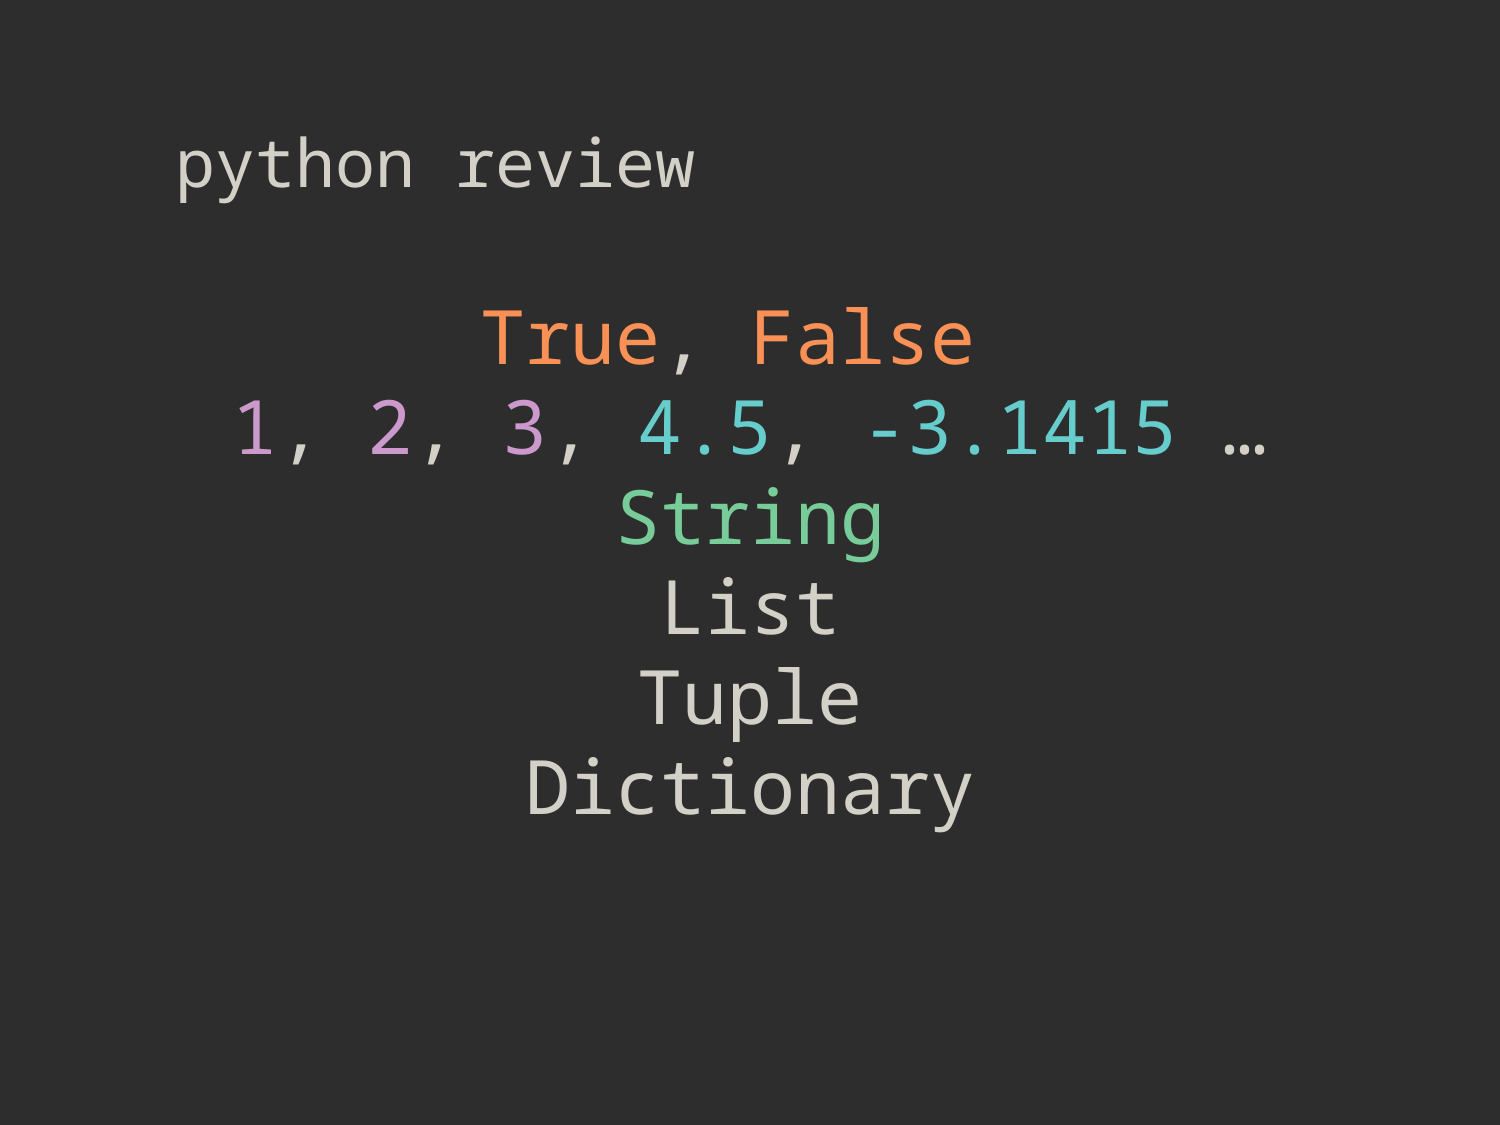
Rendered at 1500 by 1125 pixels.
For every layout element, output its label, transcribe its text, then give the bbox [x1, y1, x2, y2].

text_box python review [161, 113, 1339, 209]
text_box True, False 1, 2, 3, 4.5, -3.1415 … String List Tuple Dictionary [0, 282, 1500, 837]
